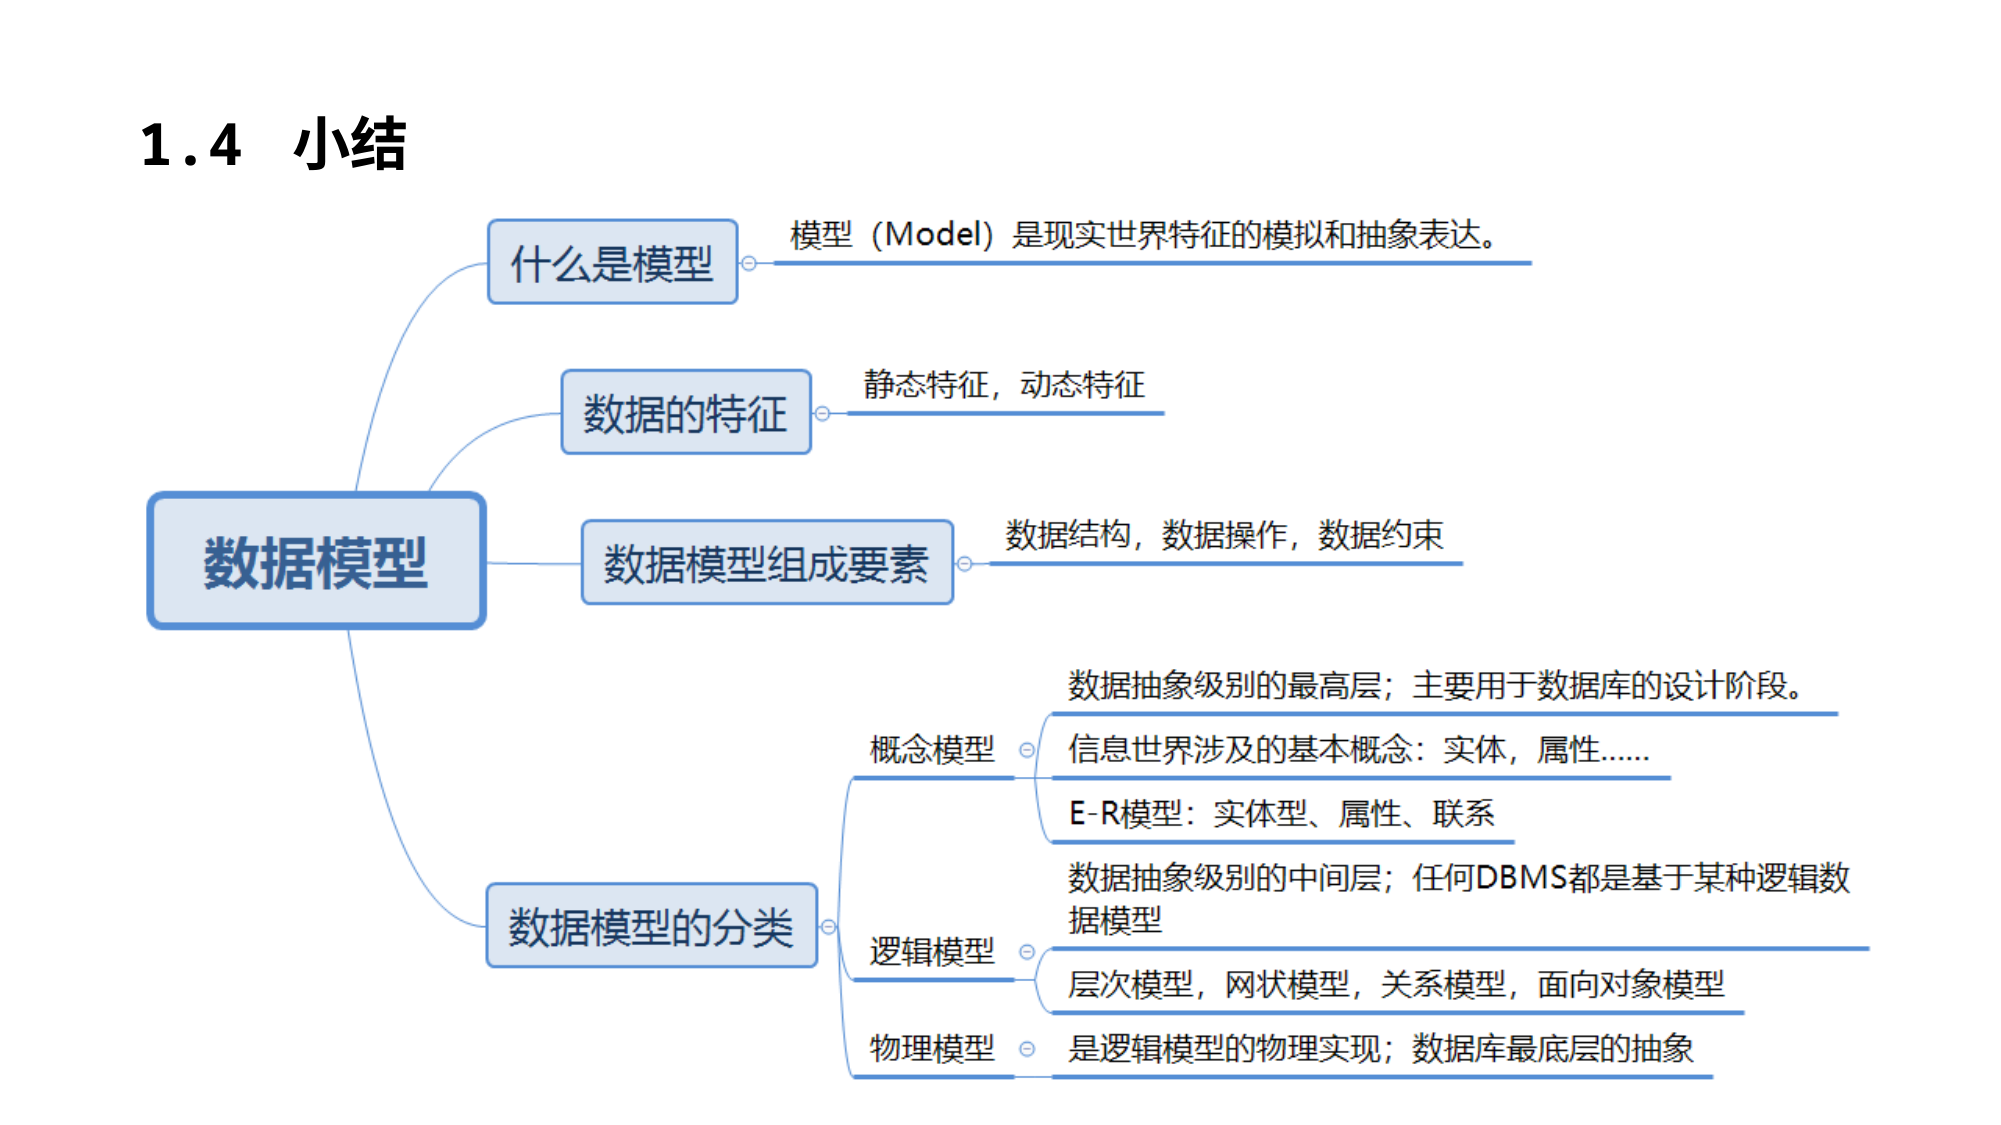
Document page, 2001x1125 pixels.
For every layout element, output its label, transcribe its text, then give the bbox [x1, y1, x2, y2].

text_box 1.4 小结 [120, 97, 1568, 186]
picture [120, 186, 1880, 1089]
